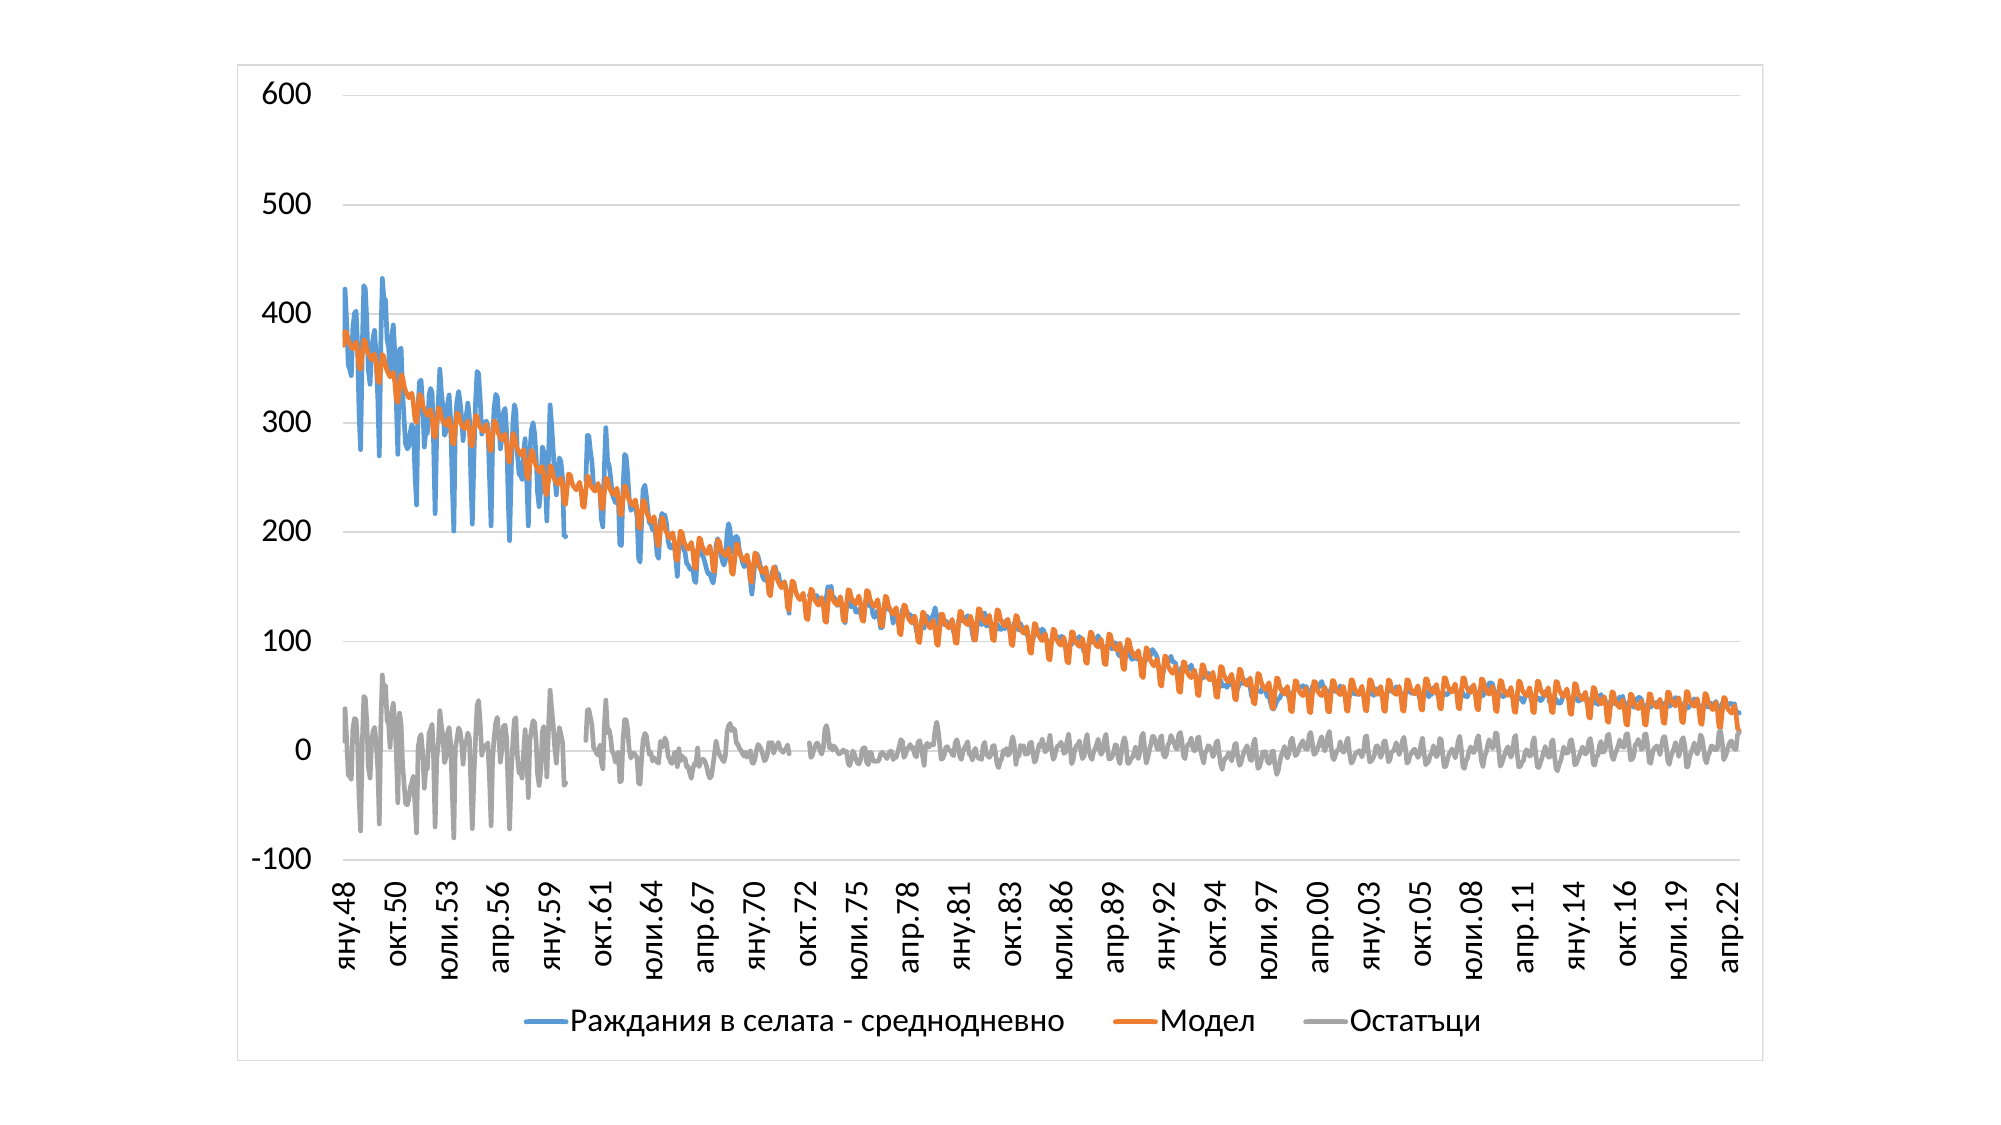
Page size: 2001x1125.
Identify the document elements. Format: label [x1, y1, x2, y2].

picture [236, 63, 1764, 1062]
